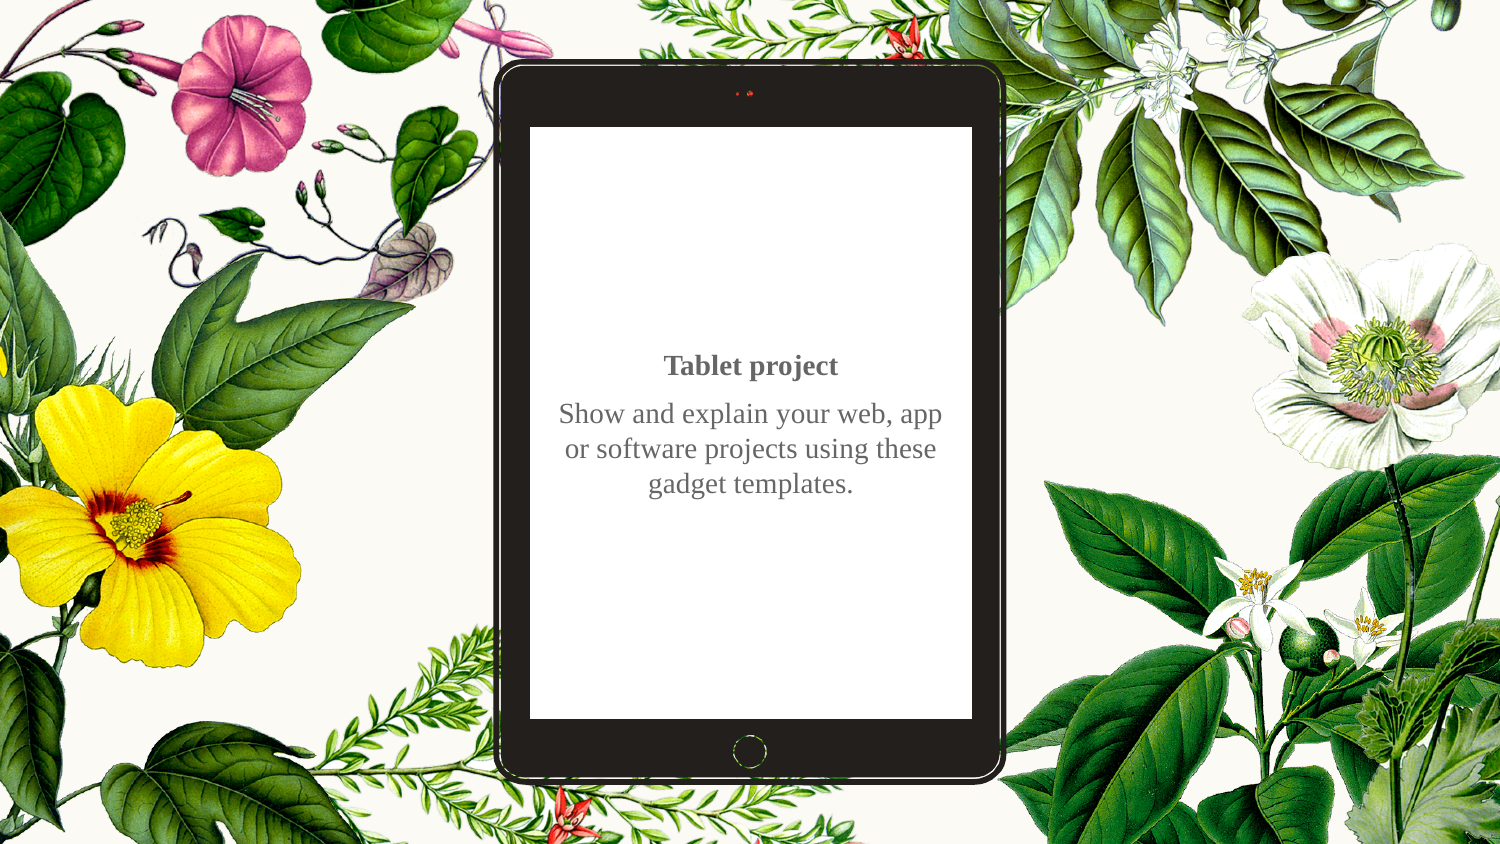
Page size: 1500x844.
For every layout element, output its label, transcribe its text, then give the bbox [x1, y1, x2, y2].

picture [619, 0, 921, 59]
picture [922, 0, 1500, 844]
text_box [493, 59, 1007, 785]
text_box Tablet project Show and explain your web, app or software projects using these gadget templates. [528, 125, 974, 720]
picture [0, 0, 876, 844]
